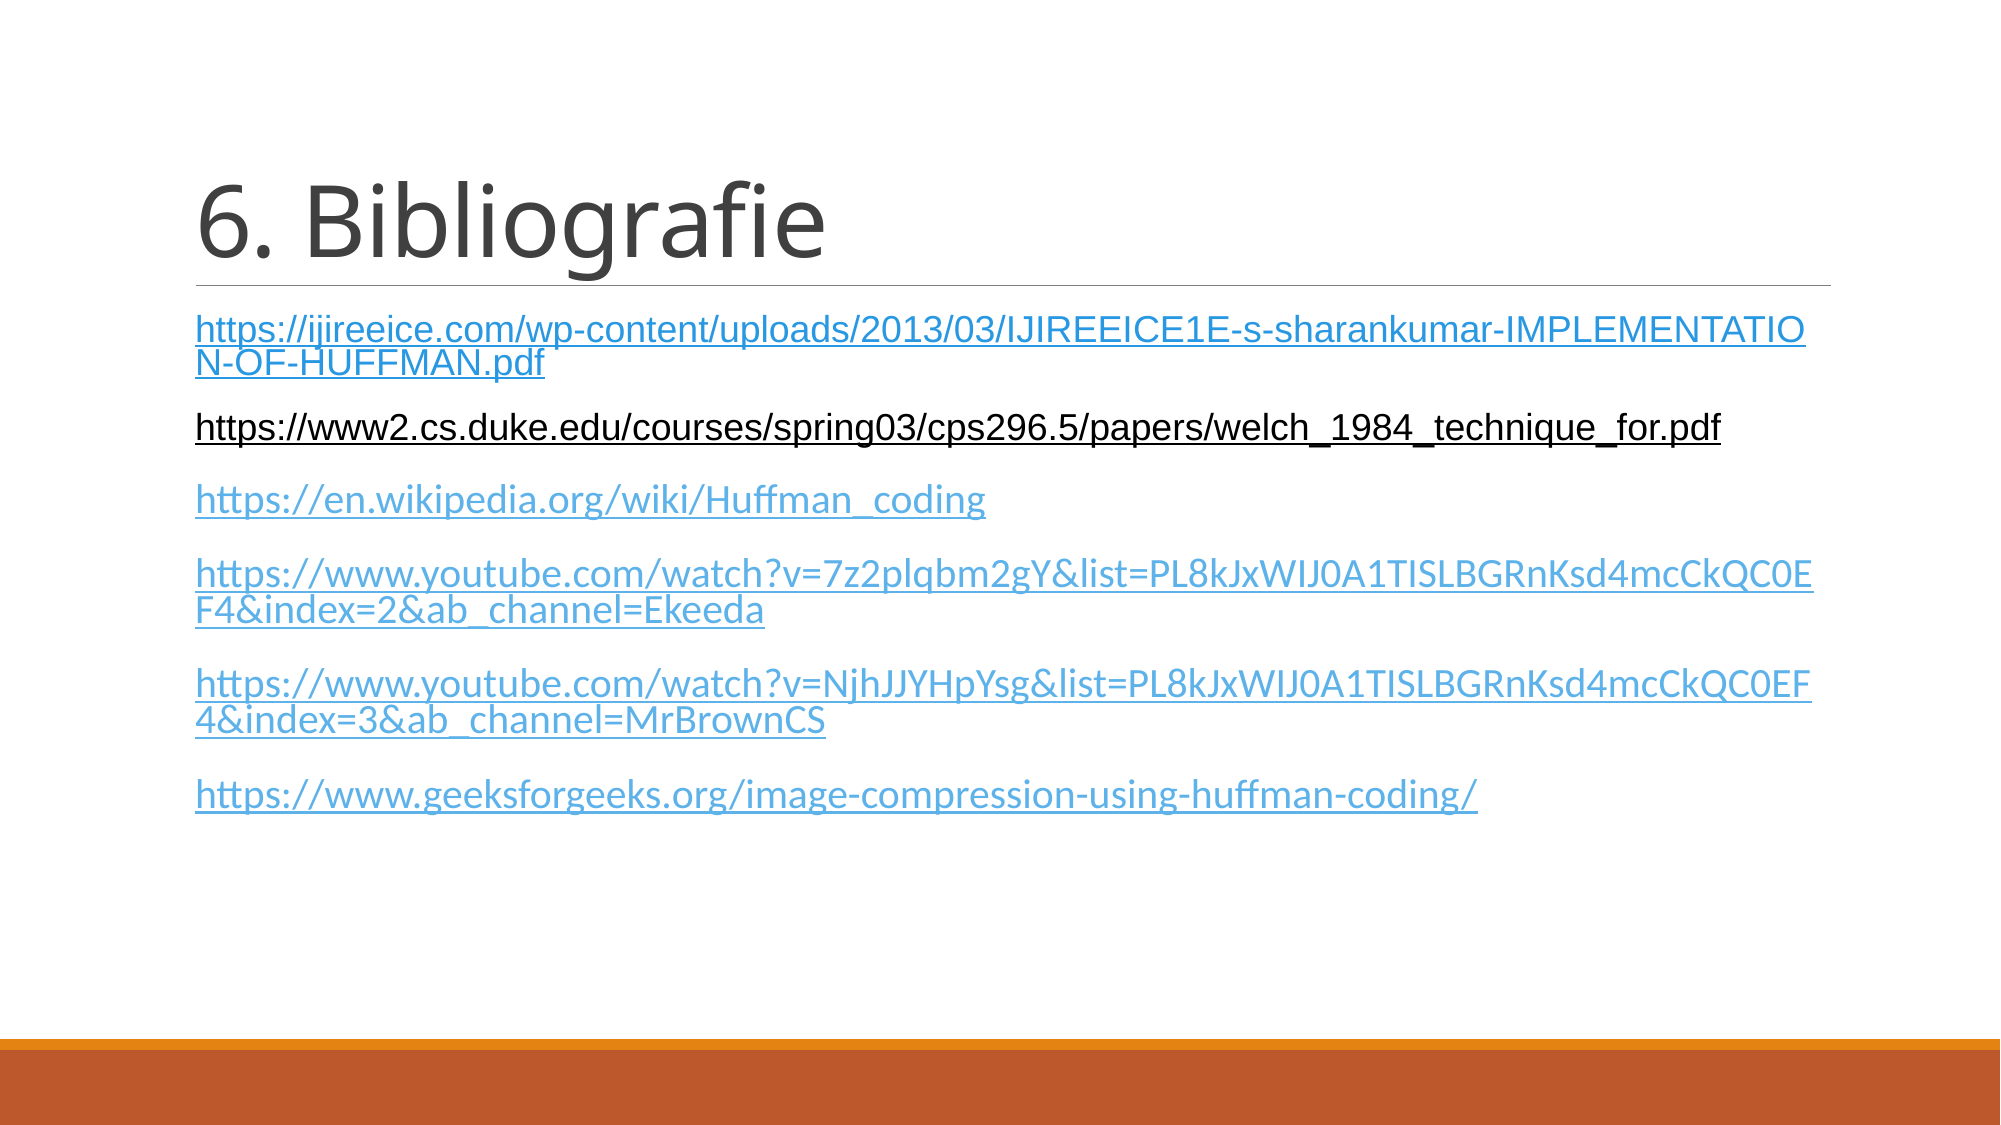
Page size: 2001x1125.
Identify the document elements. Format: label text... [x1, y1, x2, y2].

title 6. Bibliografie [180, 47, 1830, 285]
list https://ijireeice.com/wp-content/uploads/2013/03/IJIREEICE1E-s-sharankumar-IMPLEMENTATION-OF-HUFFMAN.pdf https://www2.cs.duke.edu/courses/spring03/cps296.5/papers/welch_1984_technique_for.pdf https://en.wikipedia.org/wiki/Huffman_coding https://www.youtube.com/watch?v=7z2plqbm2gY&list=PL8kJxWIJ0A1TISLBGRnKsd4mcCkQC0EF4&index=2&ab_channel=Ekeeda https://www.youtube.com/watch?v=NjhJJYHpYsg&list=PL8kJxWIJ0A1TISLBGRnKsd4mcCkQC0EF4&index=3&ab_channel=MrBrownCS https://www.geeksforgeeks.org/image-compression-using-huffman-coding/ [180, 302, 1830, 963]
